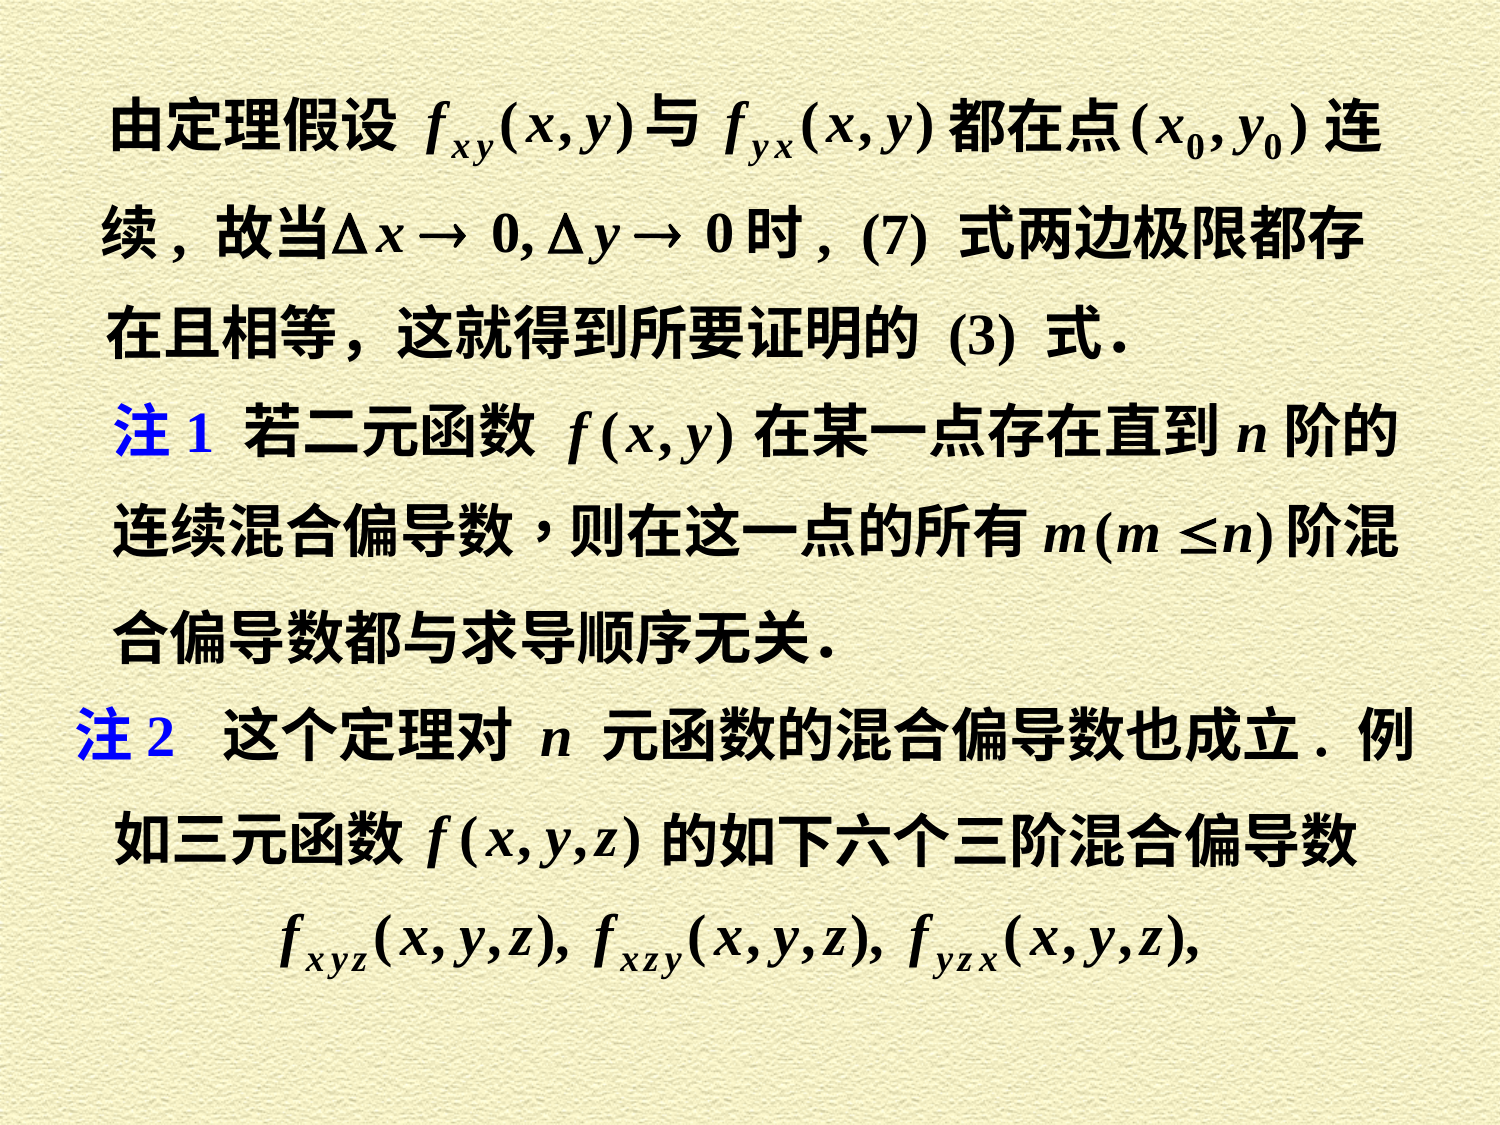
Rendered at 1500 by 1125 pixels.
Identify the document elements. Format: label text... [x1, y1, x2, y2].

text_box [97, 188, 1397, 274]
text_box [265, 904, 1204, 985]
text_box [112, 483, 1401, 582]
text_box 在且相等，这就得到所要证明的 (3) 式． [90, 288, 1309, 374]
text_box 注2 这个定理对 n 元函数的混合偏导数也成立. 例 [59, 690, 1458, 776]
text_box 合偏导数都与求导顺序无关． [96, 593, 1140, 679]
picture [0, 0, 1500, 1125]
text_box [90, 80, 1427, 173]
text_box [112, 383, 1418, 481]
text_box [96, 793, 1405, 882]
